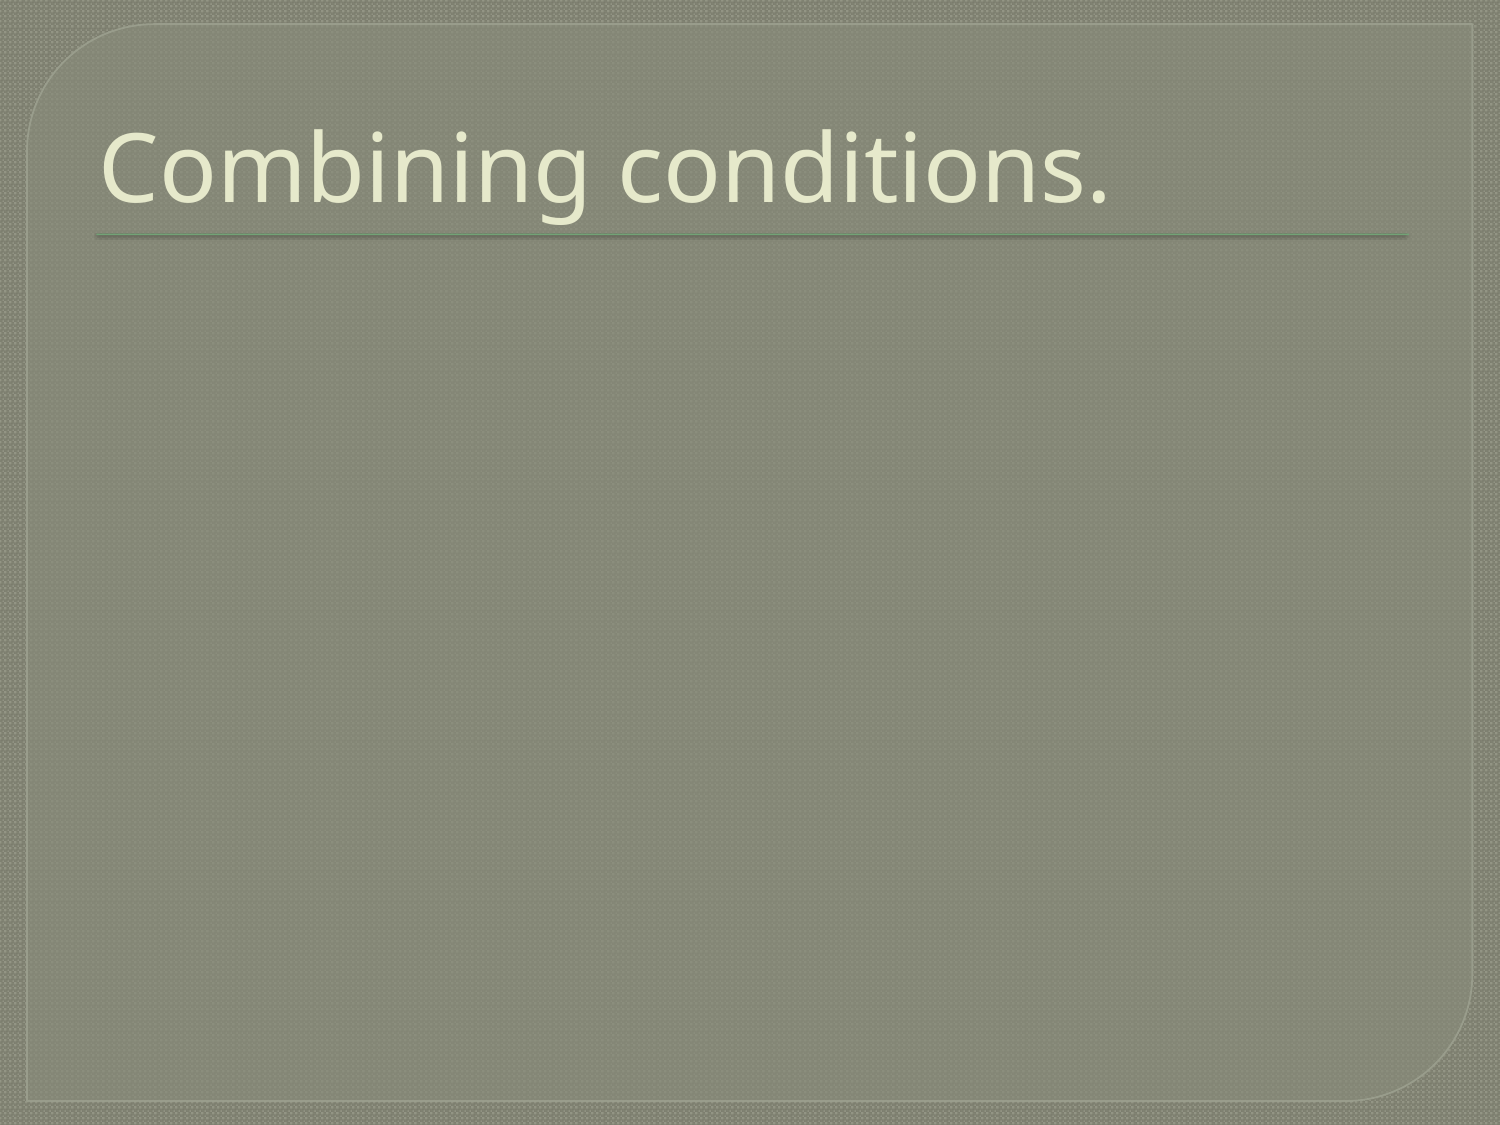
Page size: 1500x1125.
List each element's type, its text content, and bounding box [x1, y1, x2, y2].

title Combining conditions. [75, 41, 1425, 229]
